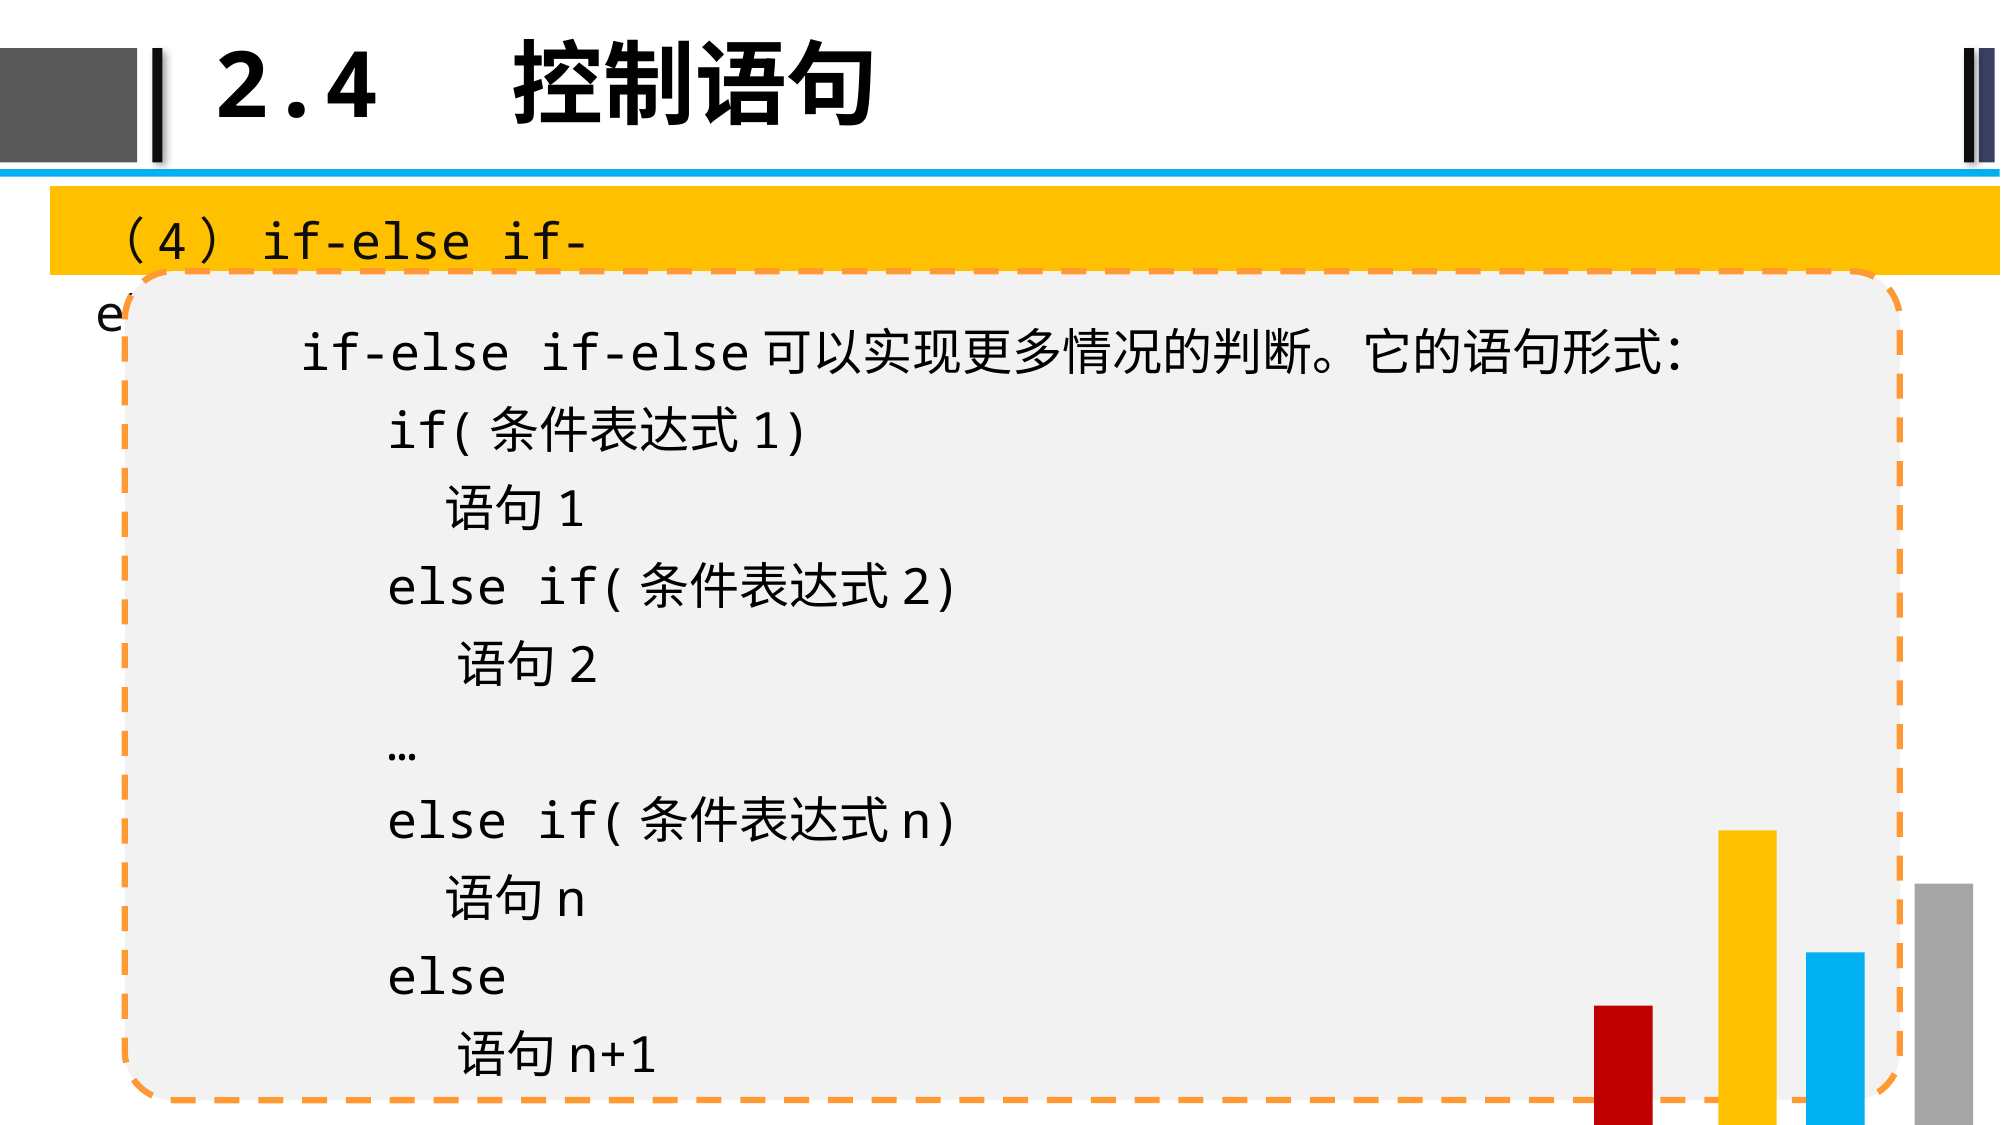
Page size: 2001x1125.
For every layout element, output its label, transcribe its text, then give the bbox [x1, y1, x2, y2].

title 2.4 控制语句 [199, 0, 1888, 168]
text_box [123, 270, 1901, 1102]
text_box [1594, 830, 1974, 1125]
text_box [0, 275, 162, 1101]
text_box [0, 168, 2000, 178]
text_box if-else if-else可以实现更多情况的判断。它的语句形式： if(条件表达式1) 语句1 else if(条件表达式2) 语句2 … else if(条件表达式n) 语句n else 语句n+1 [162, 292, 1891, 802]
text_box （4）if-else if-else语句 [75, 187, 663, 275]
text_box [49, 185, 2000, 275]
text_box [1873, 275, 2000, 1101]
